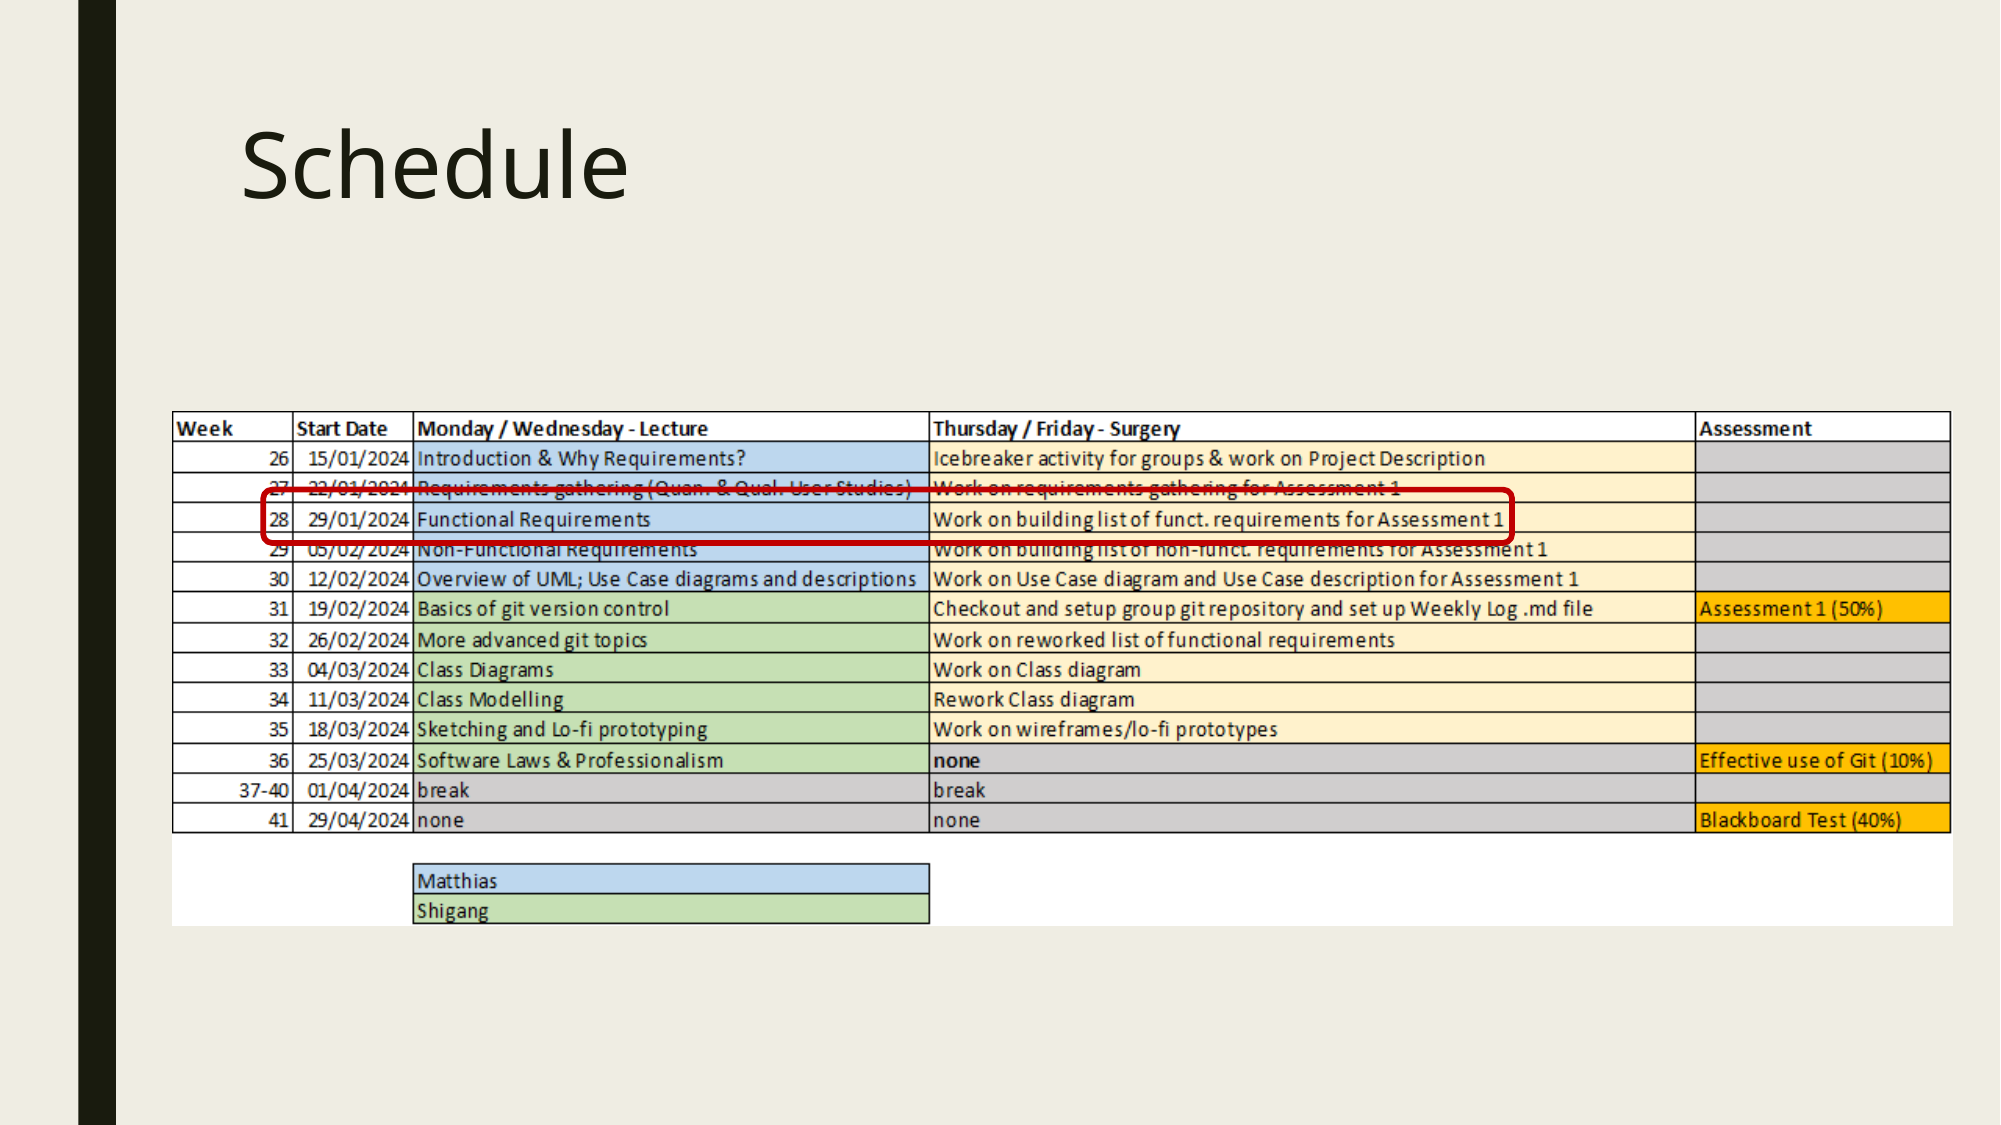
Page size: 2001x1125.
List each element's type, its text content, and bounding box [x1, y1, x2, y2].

picture [172, 411, 1953, 926]
title Schedule [225, 112, 1800, 357]
